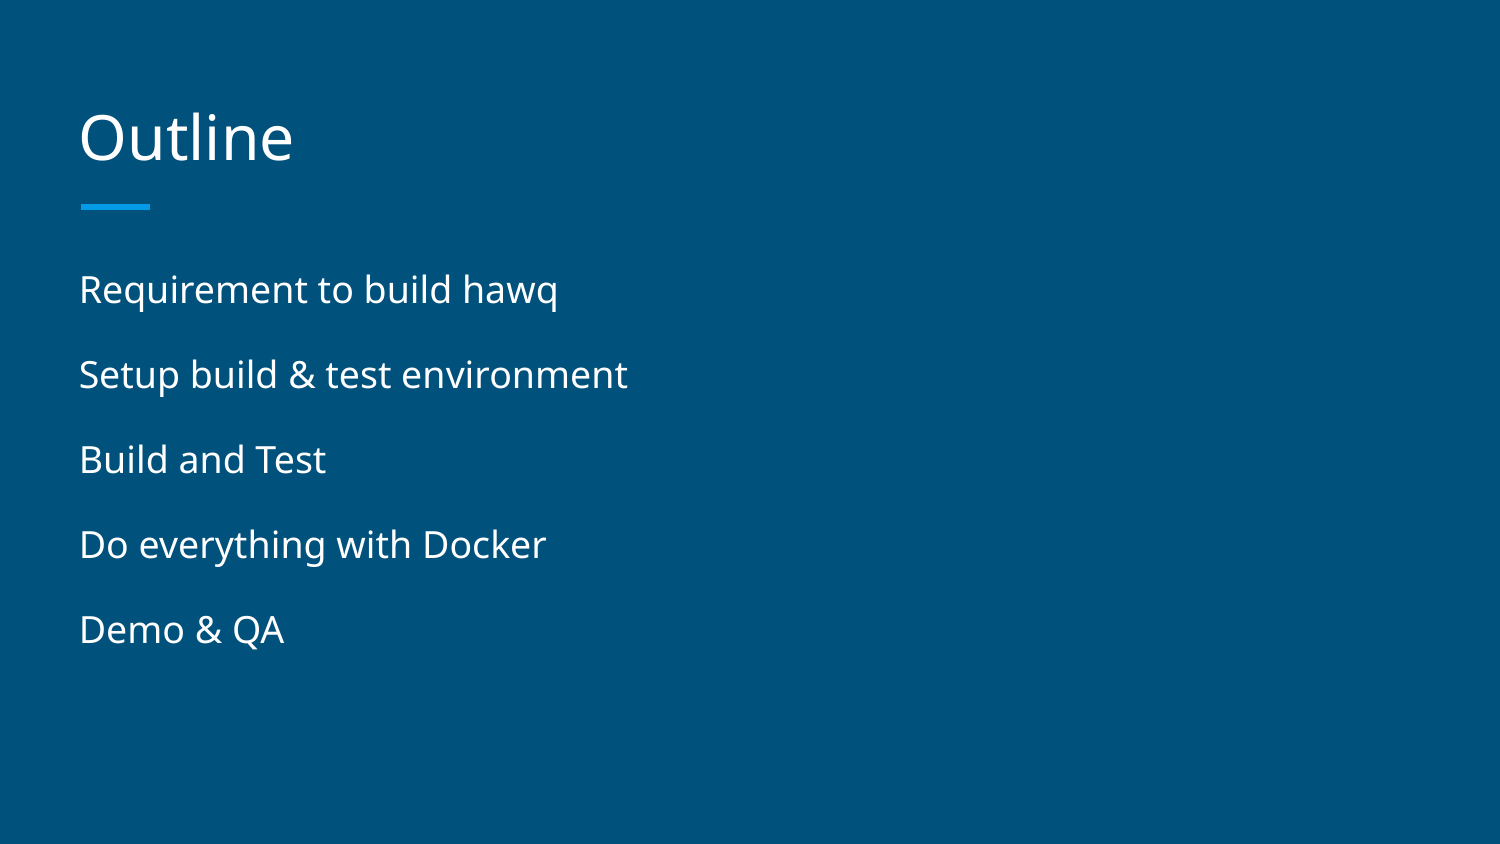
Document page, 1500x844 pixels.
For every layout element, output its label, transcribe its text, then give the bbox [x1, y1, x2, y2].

list Requirement to build hawq Setup build & test environment Build and Test Do everything with Docker Demo & QA [63, 244, 1437, 750]
title Outline [63, 75, 1437, 188]
